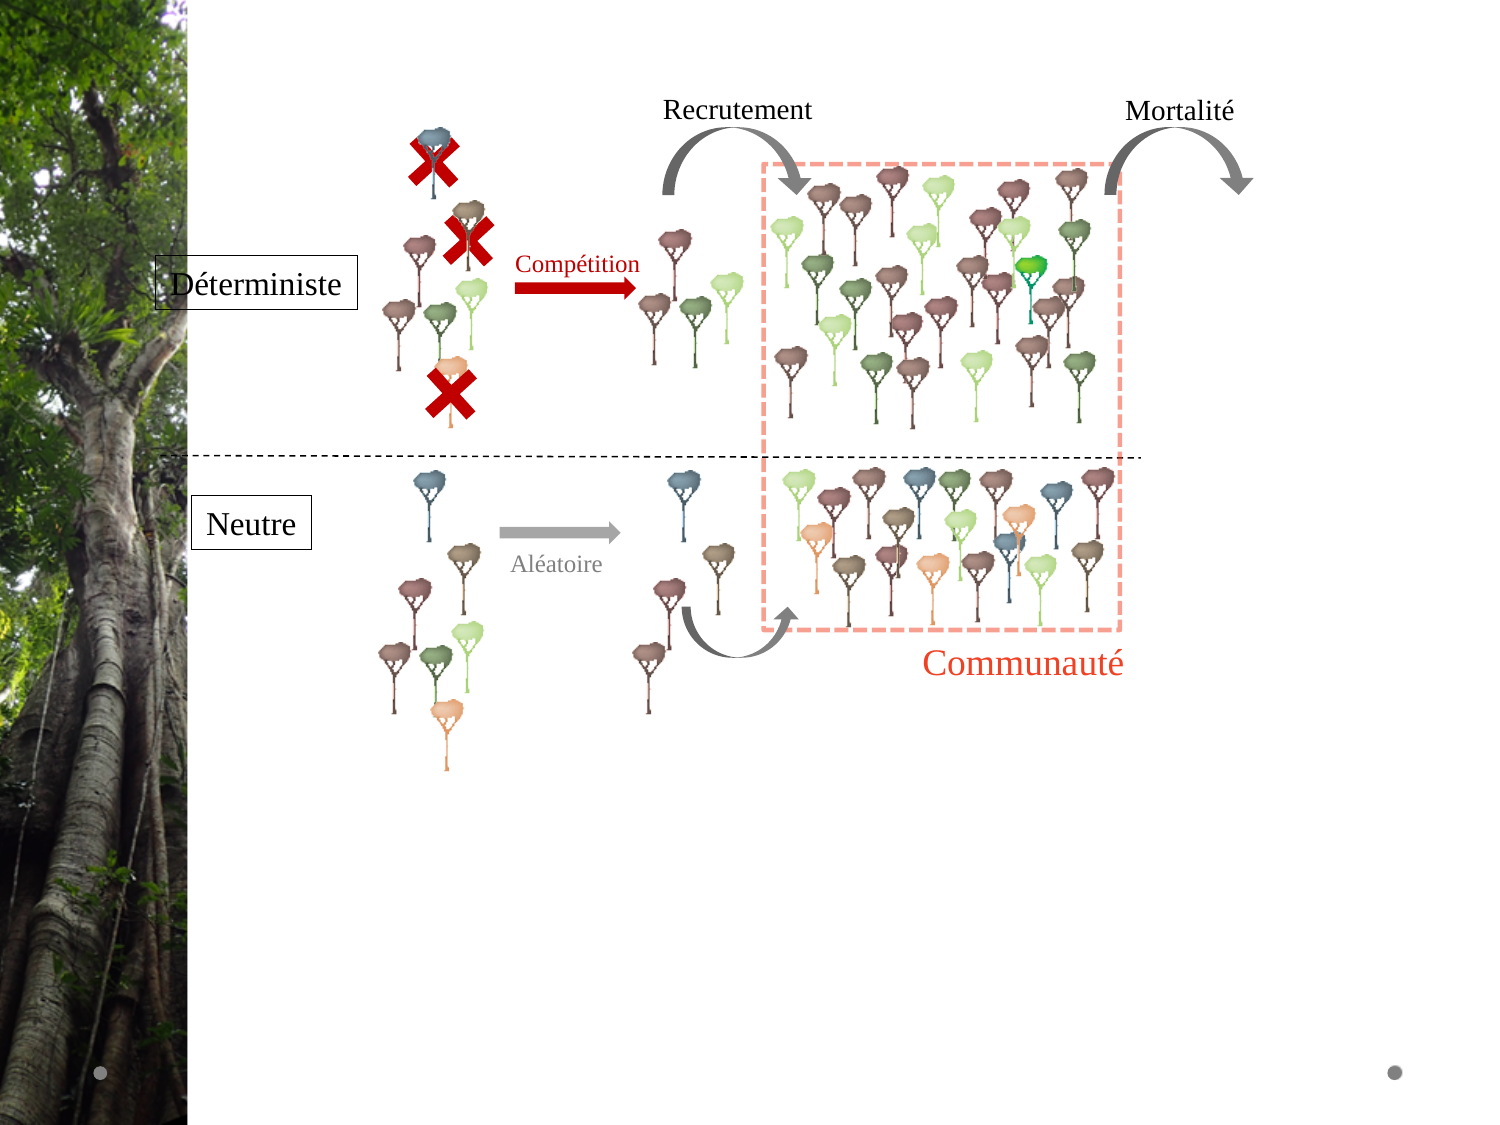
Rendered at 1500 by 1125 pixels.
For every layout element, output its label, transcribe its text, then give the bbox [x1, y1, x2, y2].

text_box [632, 470, 737, 716]
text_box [382, 126, 491, 430]
text_box Neutre [191, 495, 312, 550]
text_box [1196, 134, 1254, 195]
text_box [770, 165, 1098, 431]
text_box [160, 455, 494, 459]
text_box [500, 82, 1142, 692]
text_box Déterministe [155, 255, 358, 310]
picture [0, 0, 1500, 1125]
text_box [378, 470, 486, 774]
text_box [782, 467, 1117, 629]
text_box Mortalité [1144, 83, 1250, 134]
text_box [637, 229, 746, 370]
